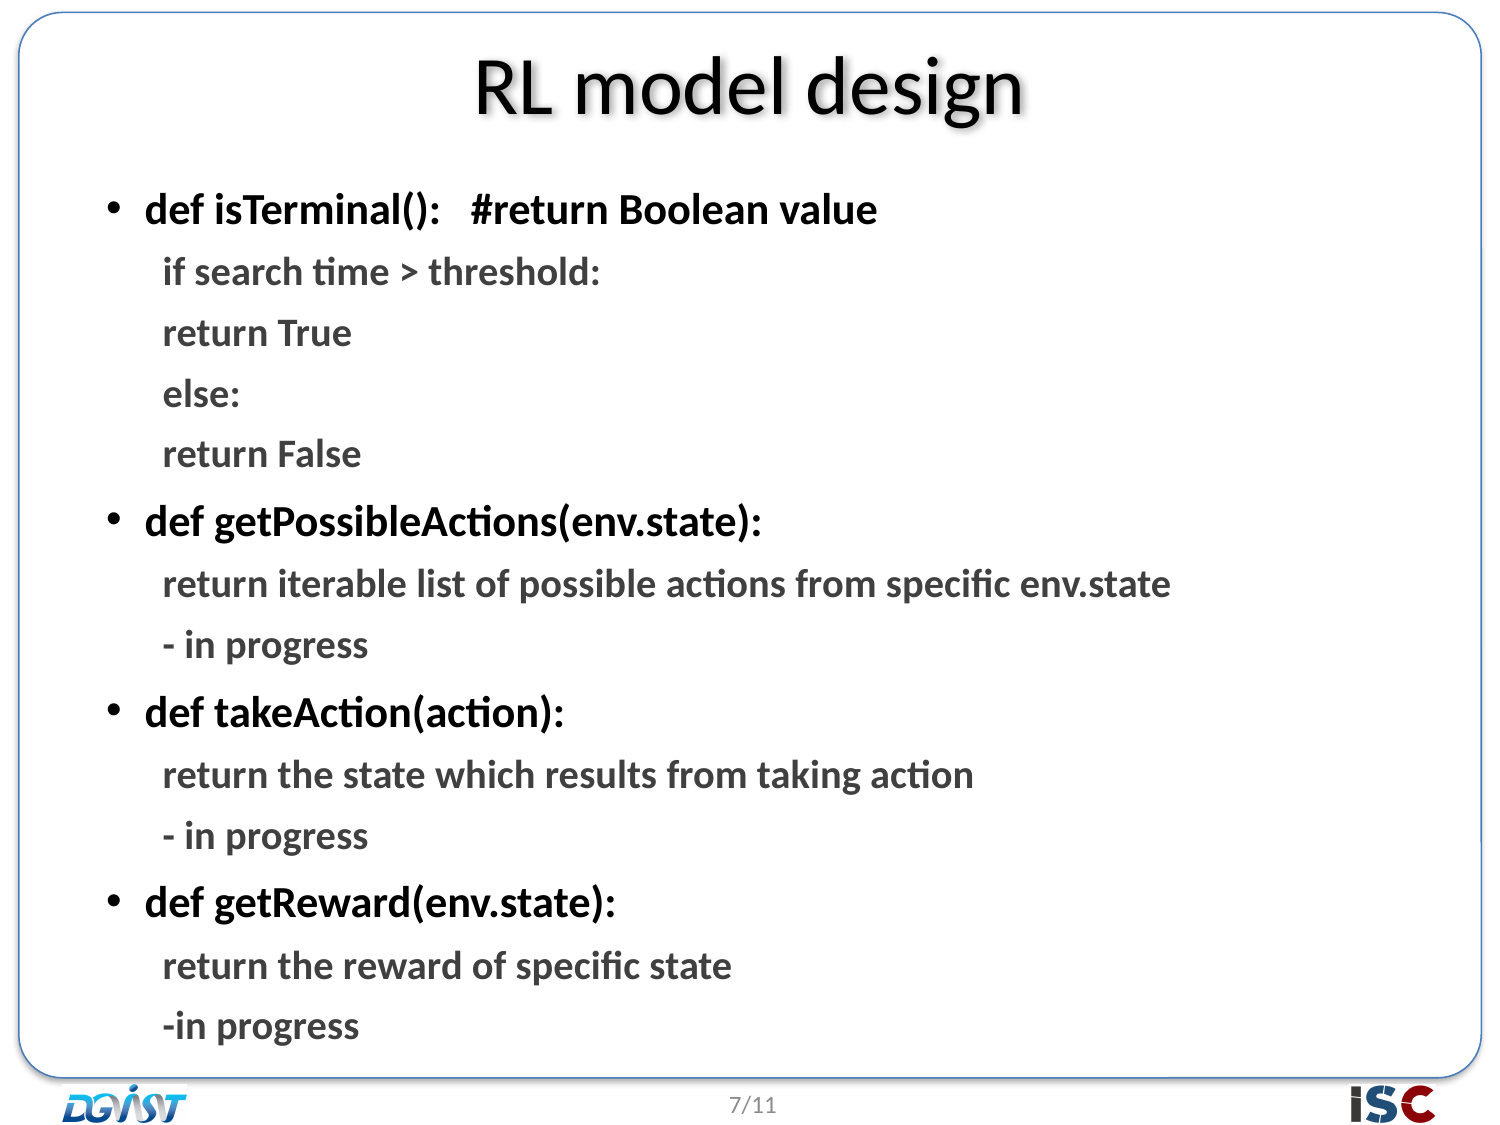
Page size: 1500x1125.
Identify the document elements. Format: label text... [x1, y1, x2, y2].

title RL model design [19, 0, 1481, 162]
picture [62, 1084, 187, 1123]
list def isTerminal(): #return Boolean value if search time > threshold: return True else: return False def getPossibleActions(env.state): return iterable list of possible actions from specific env.state - in progress def takeAction(action): return the state which results from taking action - in progress def getReward(env.state): return the reward of specific state -in progress [75, 172, 1425, 1064]
picture [1349, 1084, 1436, 1124]
